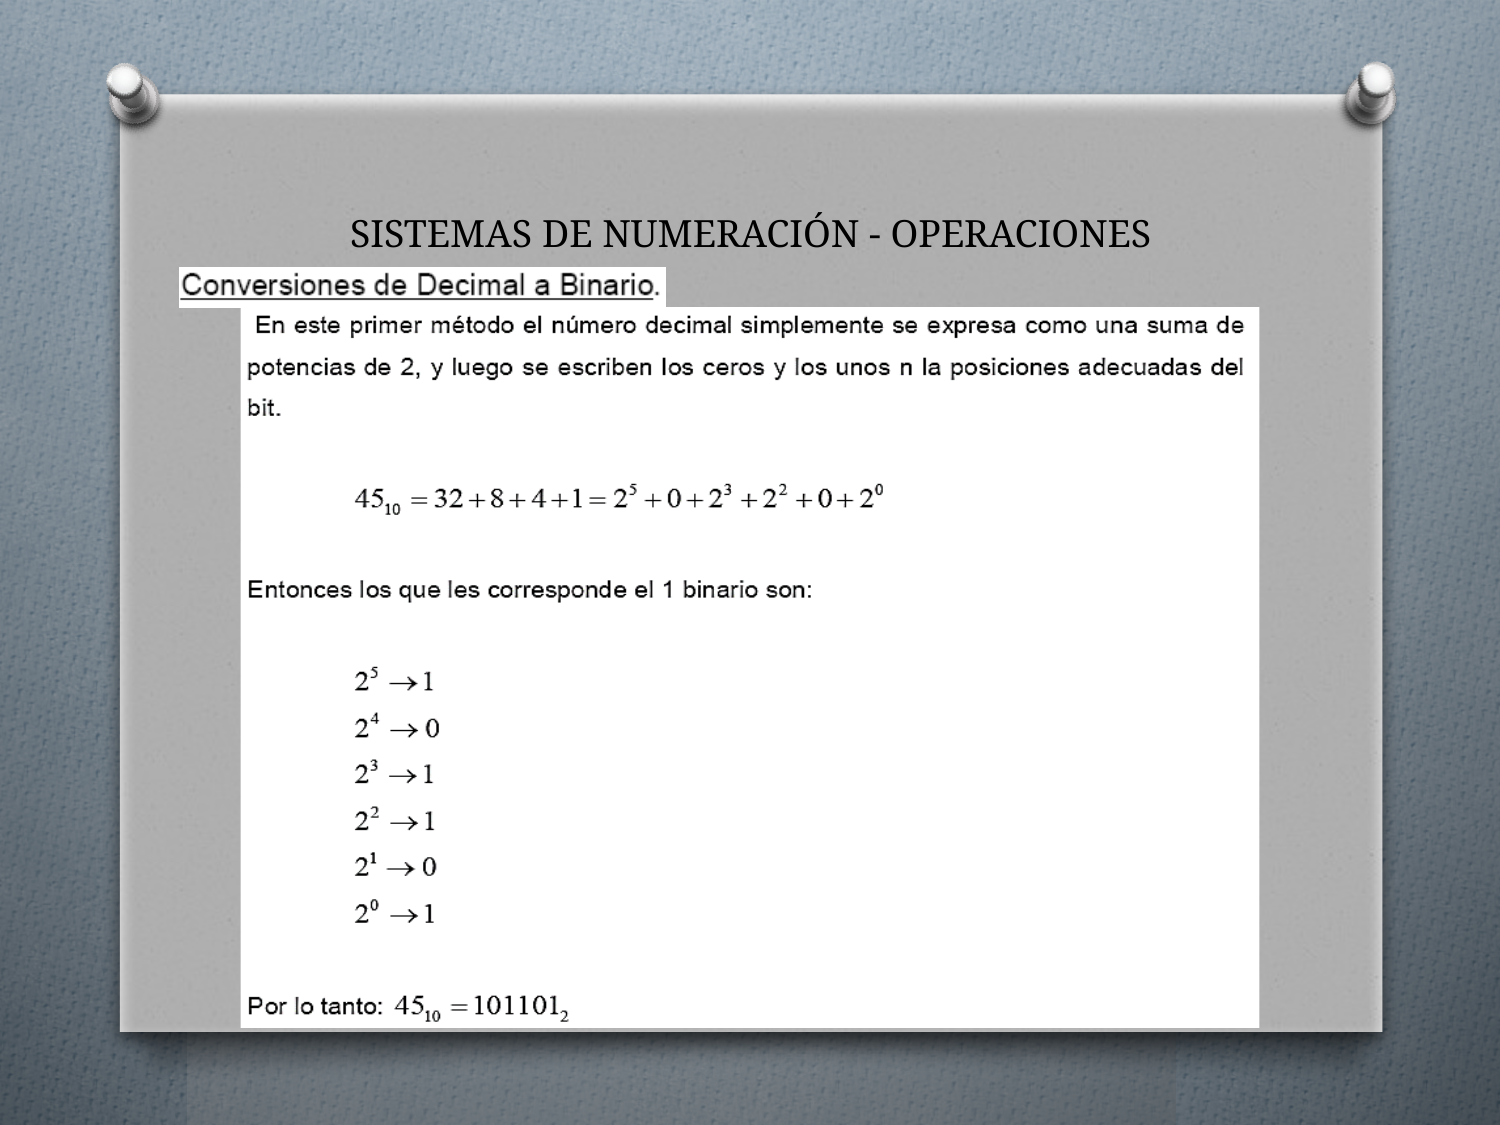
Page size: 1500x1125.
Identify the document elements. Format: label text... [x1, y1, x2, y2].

title SISTEMAS DE NUMERACIÓN - OPERACIONES [179, 134, 1323, 332]
picture [1317, 35, 1439, 156]
picture [75, 29, 198, 153]
picture [179, 266, 1260, 1028]
